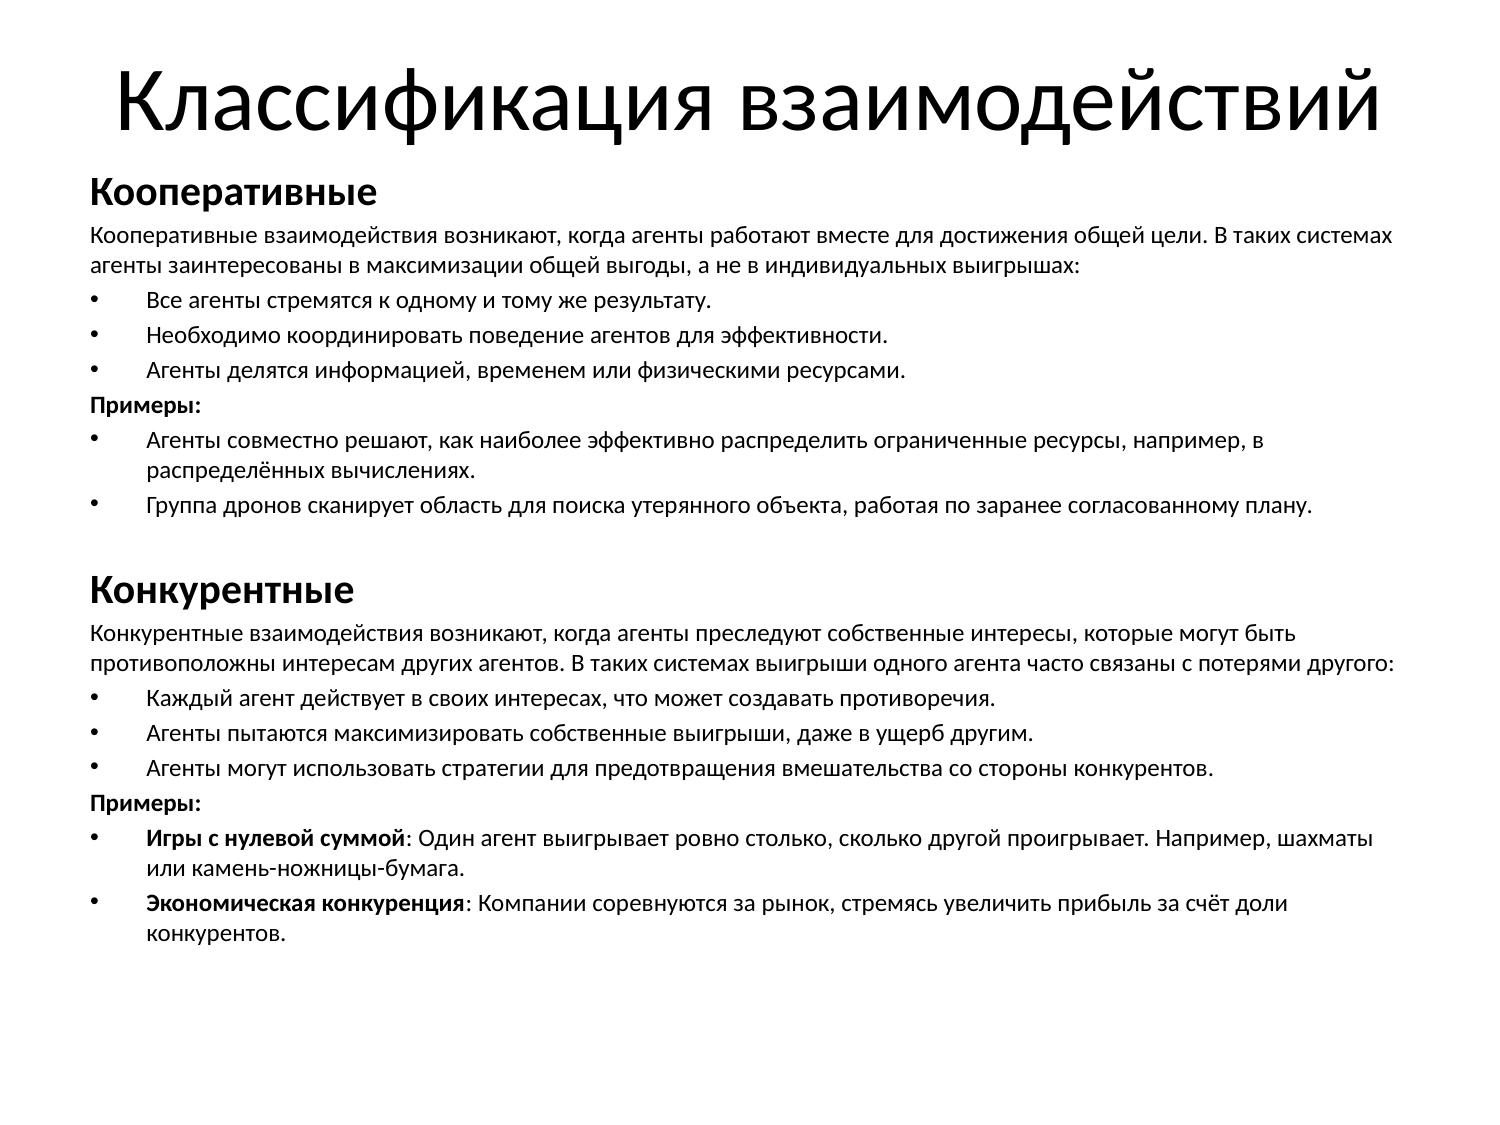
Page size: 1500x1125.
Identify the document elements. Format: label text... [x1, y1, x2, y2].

title Классификация взаимодействий [75, 0, 1425, 156]
list Кооперативные Кооперативные взаимодействия возникают, когда агенты работают вместе для достижения общей цели. В таких системах агенты заинтересованы в максимизации общей выгоды, а не в индивидуальных выигрышах: Все агенты стремятся к одному и тому же результату. Необходимо координировать поведение агентов для эффективности. Агенты делятся информацией, временем или физическими ресурсами. Примеры: Агенты совместно решают, как наиболее эффективно распределить ограниченные ресурсы, например, в распределённых вычислениях. Группа дронов сканирует область для поиска утерянного объекта, работая по заранее согласованному плану. Конкурентные Конкурентные взаимодействия возникают, когда агенты преследуют собственные интересы, которые могут быть противоположны интересам других агентов. В таких системах выигрыши одного агента часто связаны с потерями другого: Каждый агент действует в своих интересах, что может создавать противоречия. Агенты пытаются максимизировать собственные выигрыши, даже в ущерб другим. Агенты могут использовать стратегии для предотвращения вмешательства со стороны конкурентов. Примеры: Игры с нулевой суммой: Один агент выигрывает ровно столько, сколько другой проигрывает. Например, шахматы или камень-ножницы-бумага. Экономическая конкуренция: Компании соревнуются за рынок, стремясь увеличить прибыль за счёт доли конкурентов. [75, 156, 1425, 1012]
